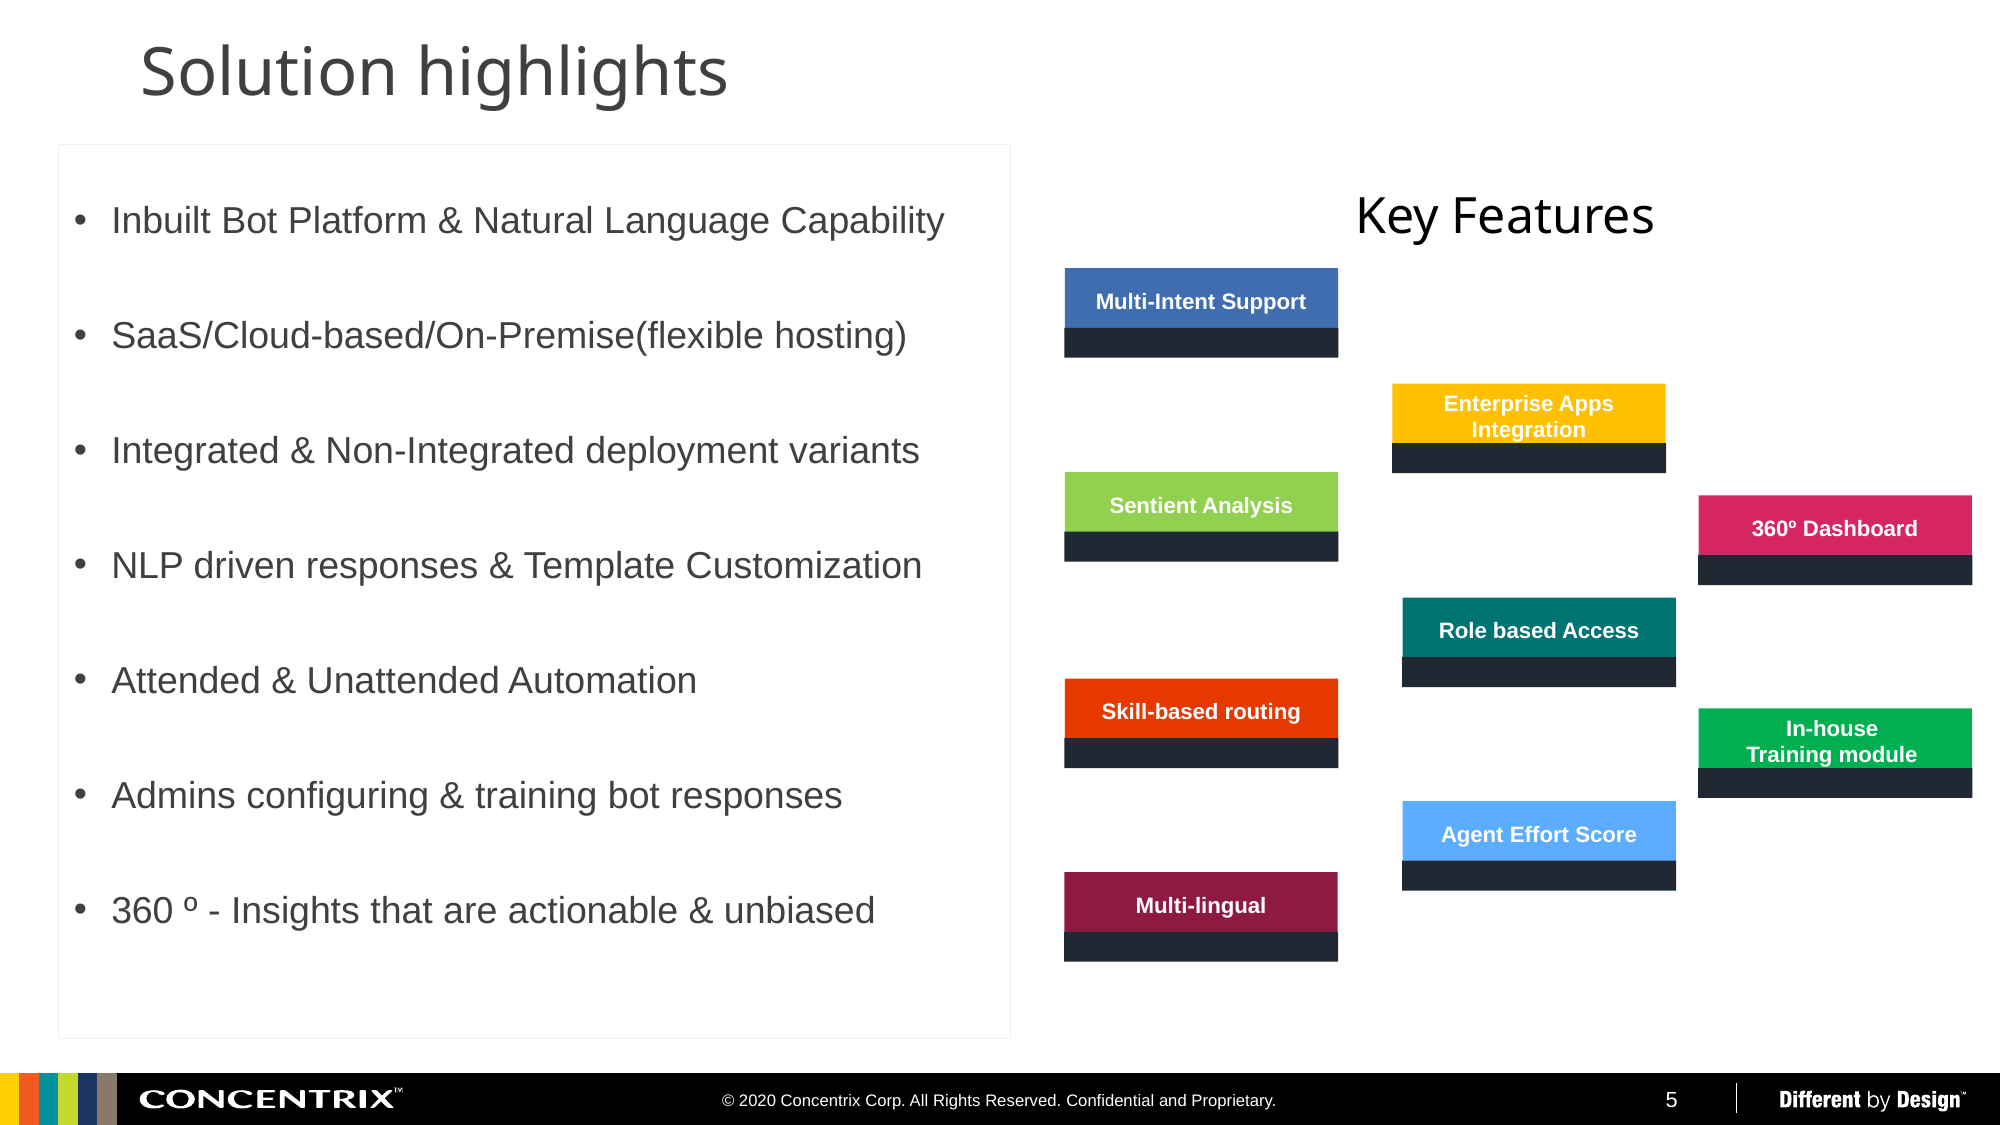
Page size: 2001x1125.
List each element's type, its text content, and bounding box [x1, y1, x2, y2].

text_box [1064, 678, 1339, 769]
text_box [1697, 495, 1973, 586]
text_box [1064, 267, 1339, 358]
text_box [1391, 383, 1667, 474]
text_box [1064, 471, 1339, 562]
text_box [1697, 708, 1973, 799]
text_box Solution highlights [125, 29, 1875, 188]
text_box Inbuilt Bot Platform & Natural Language Capability SaaS/Cloud-based/On-Premise(flexible hosting) Integrated & Non-Integrated deployment variants NLP driven responses & Template Customization Attended & Unattended Automation Admins configuring & training bot responses 360 º - Insights that are actionable & unbiased [58, 144, 1011, 1039]
text_box Key Features [1340, 182, 2000, 274]
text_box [1401, 597, 1677, 688]
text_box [1063, 871, 1339, 962]
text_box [1401, 800, 1677, 891]
